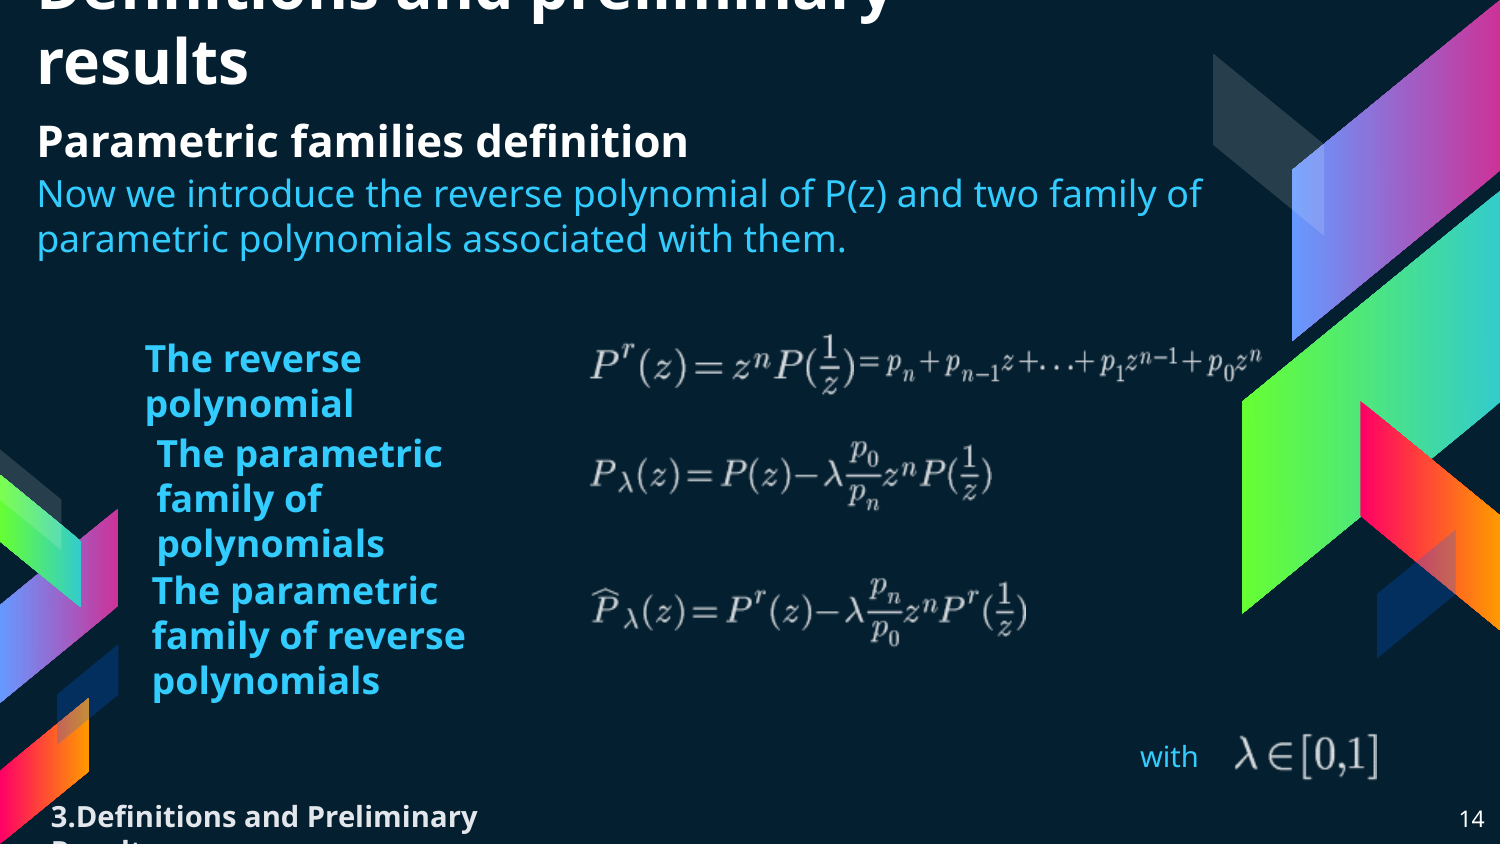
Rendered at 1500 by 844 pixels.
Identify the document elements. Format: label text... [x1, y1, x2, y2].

picture [589, 440, 992, 512]
picture [1234, 732, 1377, 781]
text_box The reverse polynomial [129, 319, 568, 440]
picture [859, 345, 1262, 383]
picture [589, 577, 1026, 648]
text_box The parametric family of polynomials [141, 415, 556, 581]
text_box Parametric families definition [21, 98, 1193, 154]
title Definitions and preliminary results [21, 7, 1098, 98]
text_box The parametric family of reverse polynomials [136, 551, 551, 717]
text_box 3.Definitions and Preliminary Results [35, 783, 605, 844]
text_box Now we introduce the reverse polynomial of P(z) and two family of parametric polynomials associated with them. [21, 154, 1293, 275]
picture [589, 332, 854, 396]
text_box with [1125, 723, 1222, 789]
slide_number ‹#› [1403, 789, 1500, 844]
